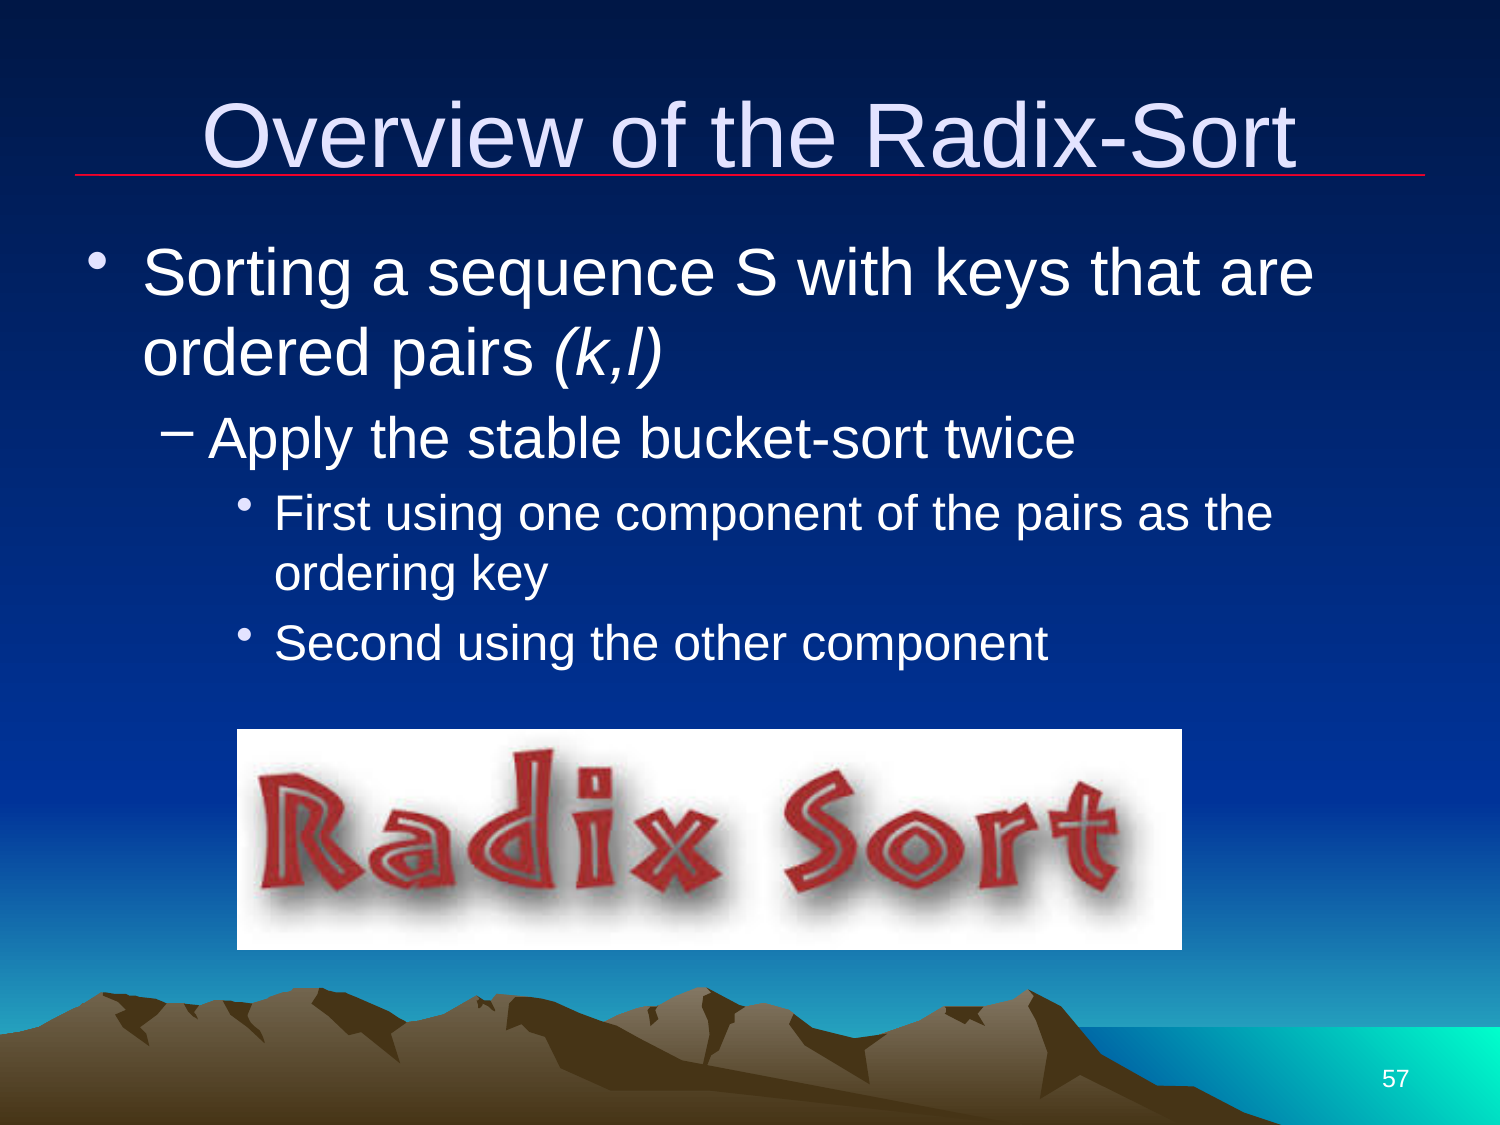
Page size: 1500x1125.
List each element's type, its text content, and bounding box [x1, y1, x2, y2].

slide_number 57 [1074, 1024, 1426, 1101]
picture [237, 728, 1183, 951]
title Overview of the Radix-Sort [74, 37, 1426, 226]
list Sorting a sequence S with keys that are ordered pairs (k,l) Apply the stable bucket-sort twice First using one component of the pairs as the ordering key Second using the other component [70, 220, 1422, 959]
